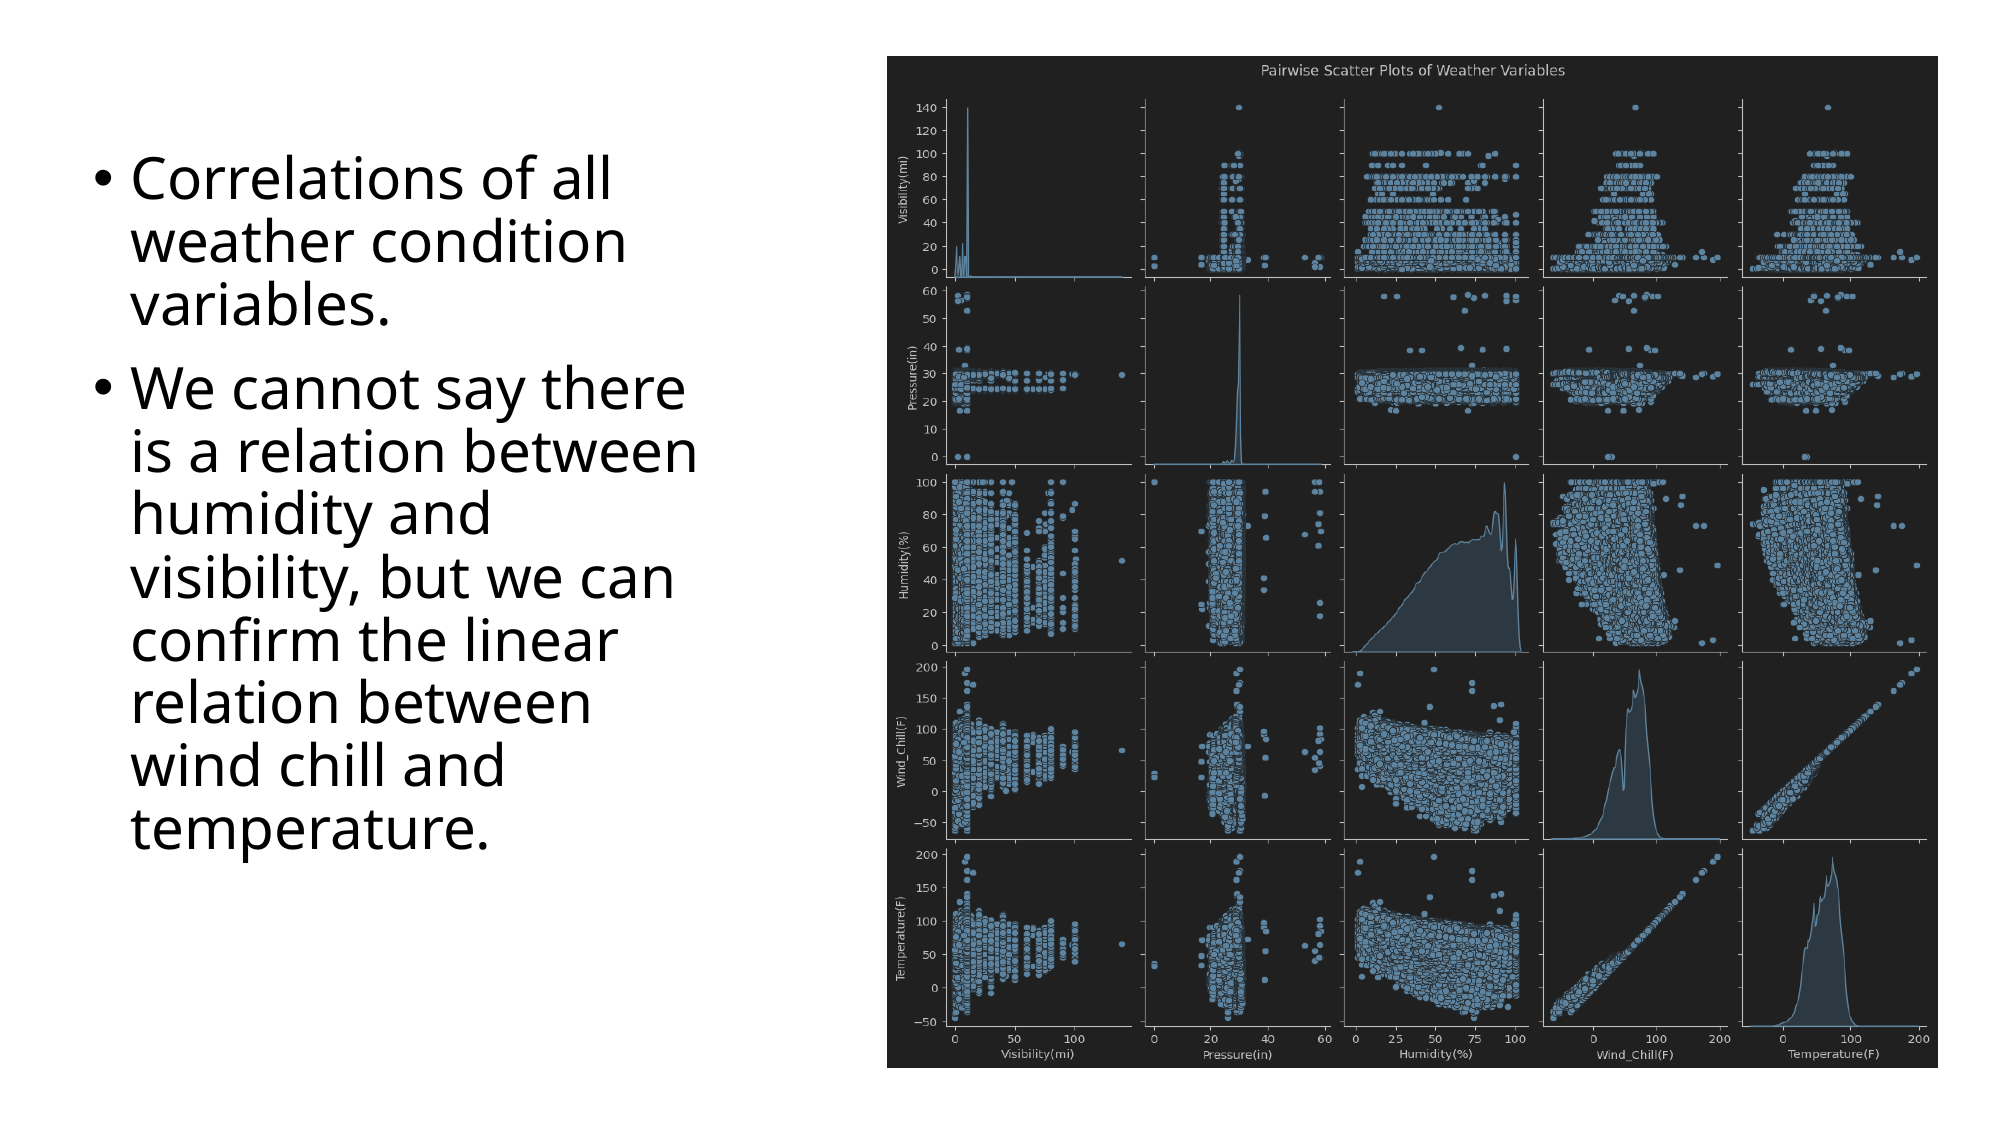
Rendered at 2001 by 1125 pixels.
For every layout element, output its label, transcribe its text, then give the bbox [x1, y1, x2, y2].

list Correlations of all weather condition variables. We cannot say there is a relation between humidity and visibility, but we can confirm the linear relation between wind chill and temperature. [78, 141, 749, 856]
picture [886, 56, 1938, 1069]
